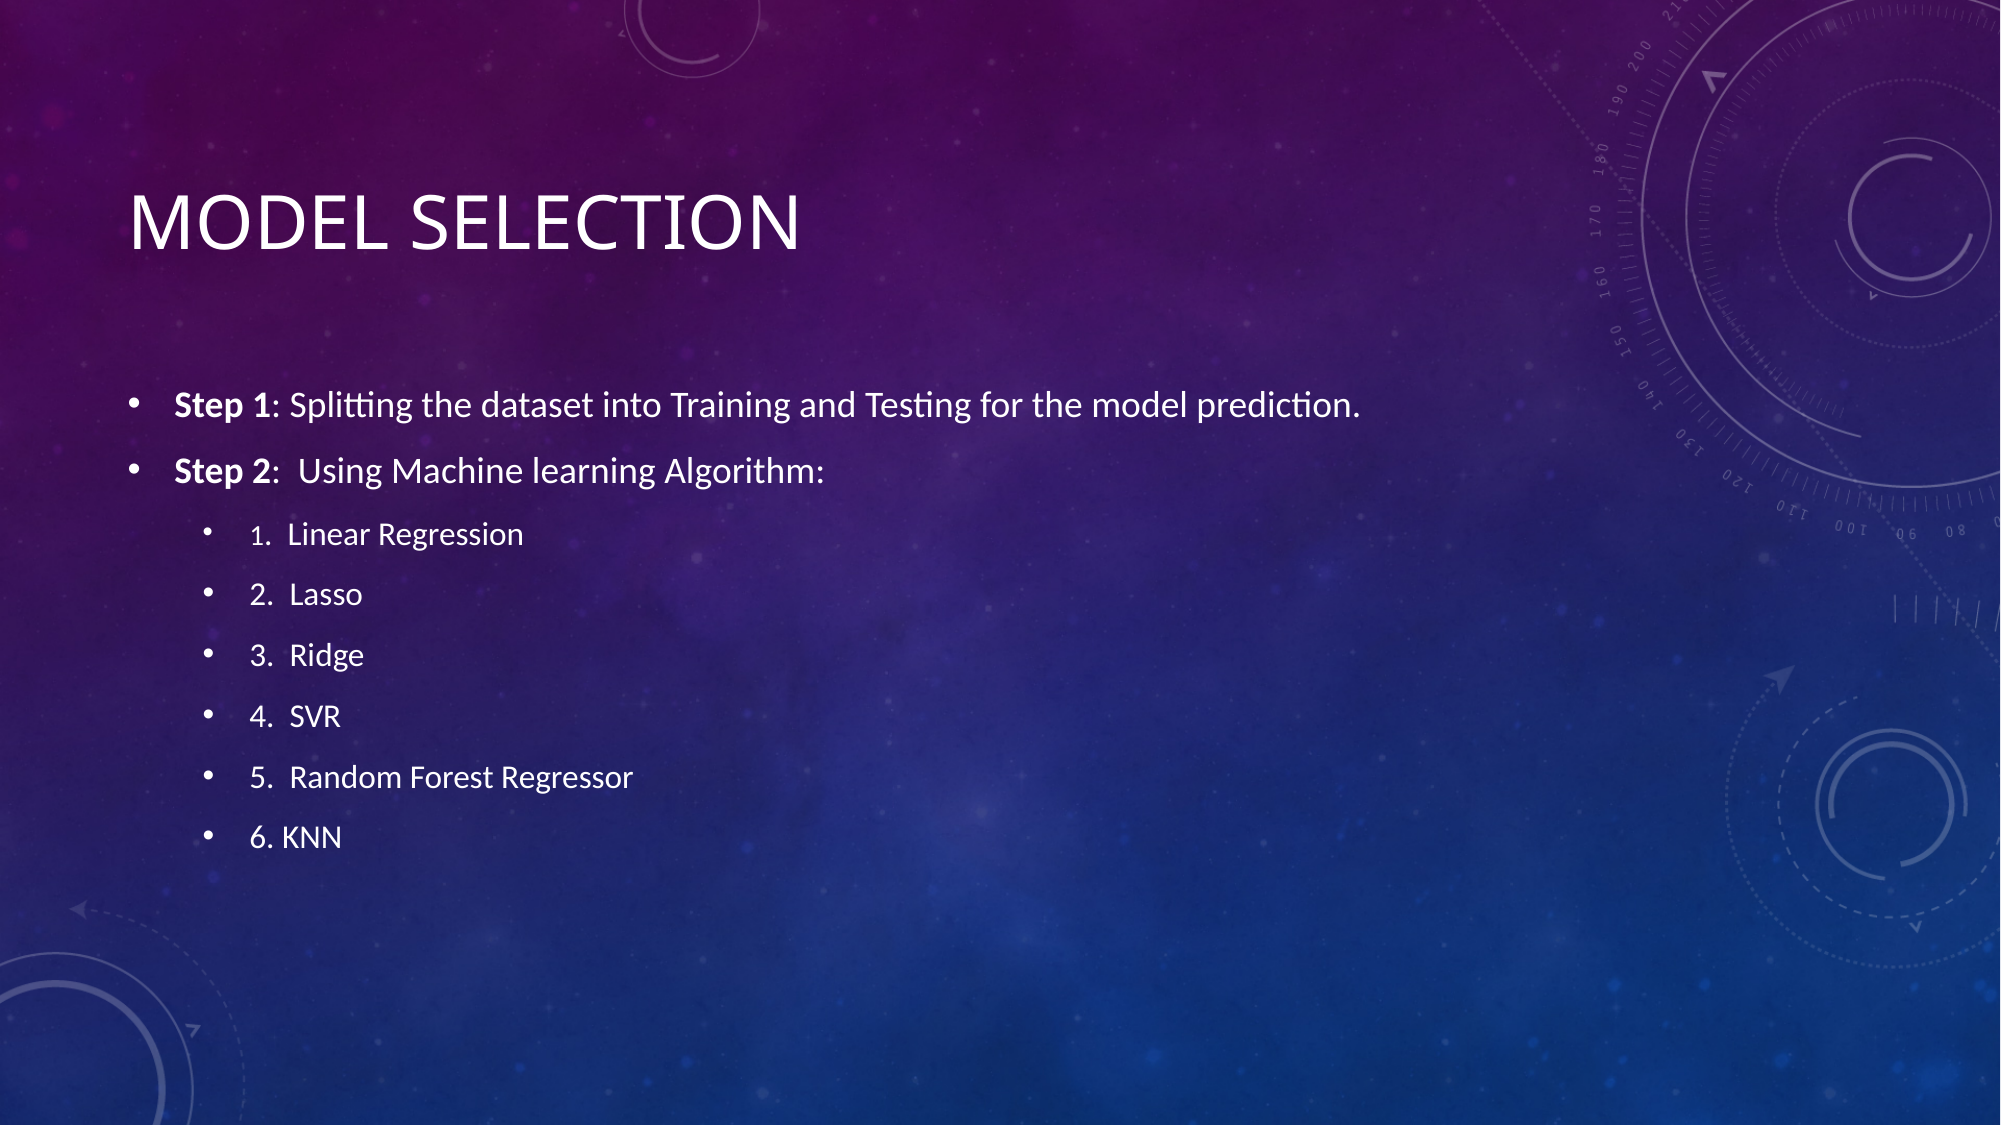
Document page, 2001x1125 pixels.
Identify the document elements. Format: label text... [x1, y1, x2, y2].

list Step 1: Splitting the dataset into Training and Testing for the model prediction. Step 2: Using Machine learning Algorithm: 1. Linear Regression 2. Lasso 3. Ridge 4. SVR 5. Random Forest Regressor 6. KNN [112, 351, 1775, 950]
picture [0, 0, 2001, 1125]
title Model selection [112, 99, 1775, 339]
